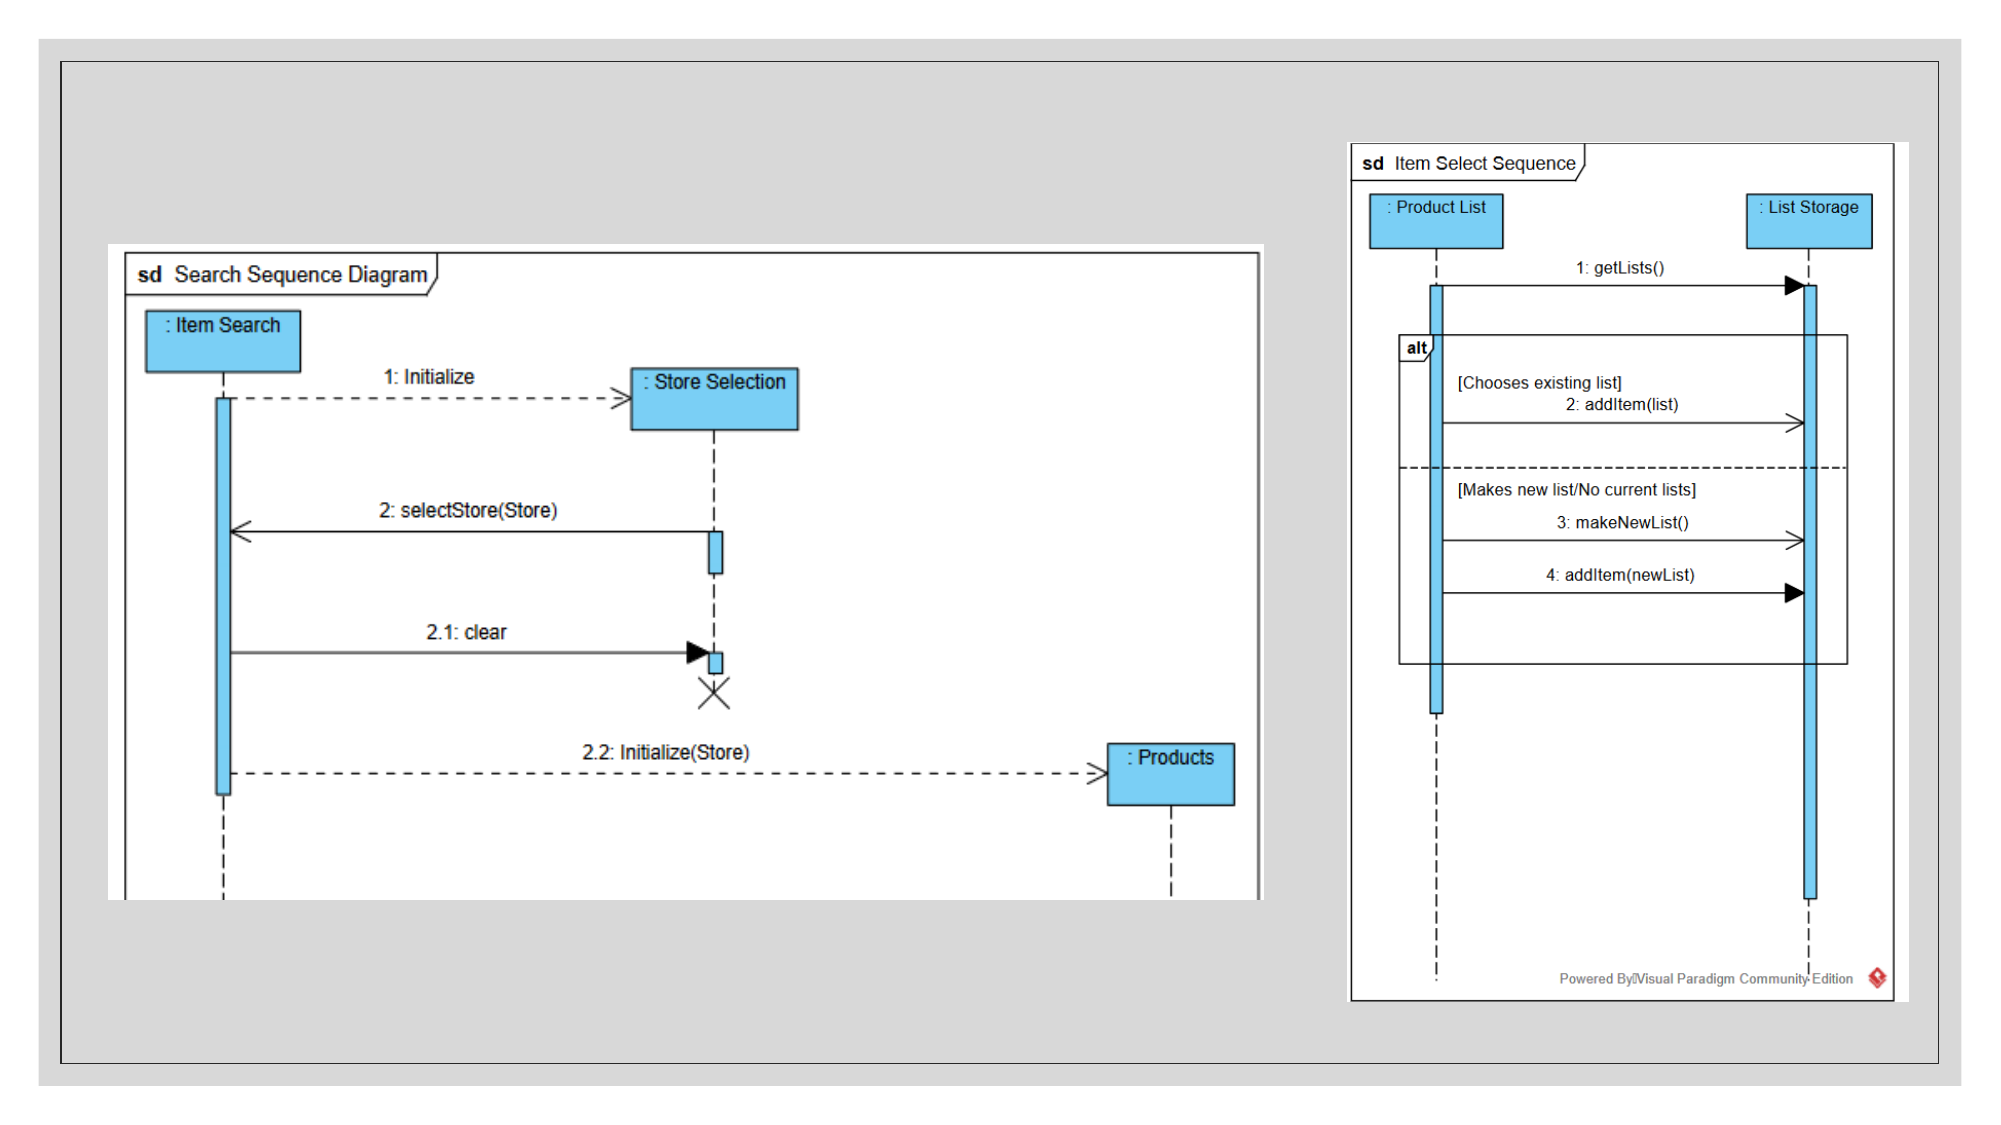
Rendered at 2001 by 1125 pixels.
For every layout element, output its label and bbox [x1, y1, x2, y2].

picture [108, 244, 1264, 900]
list [1347, 142, 1909, 1003]
